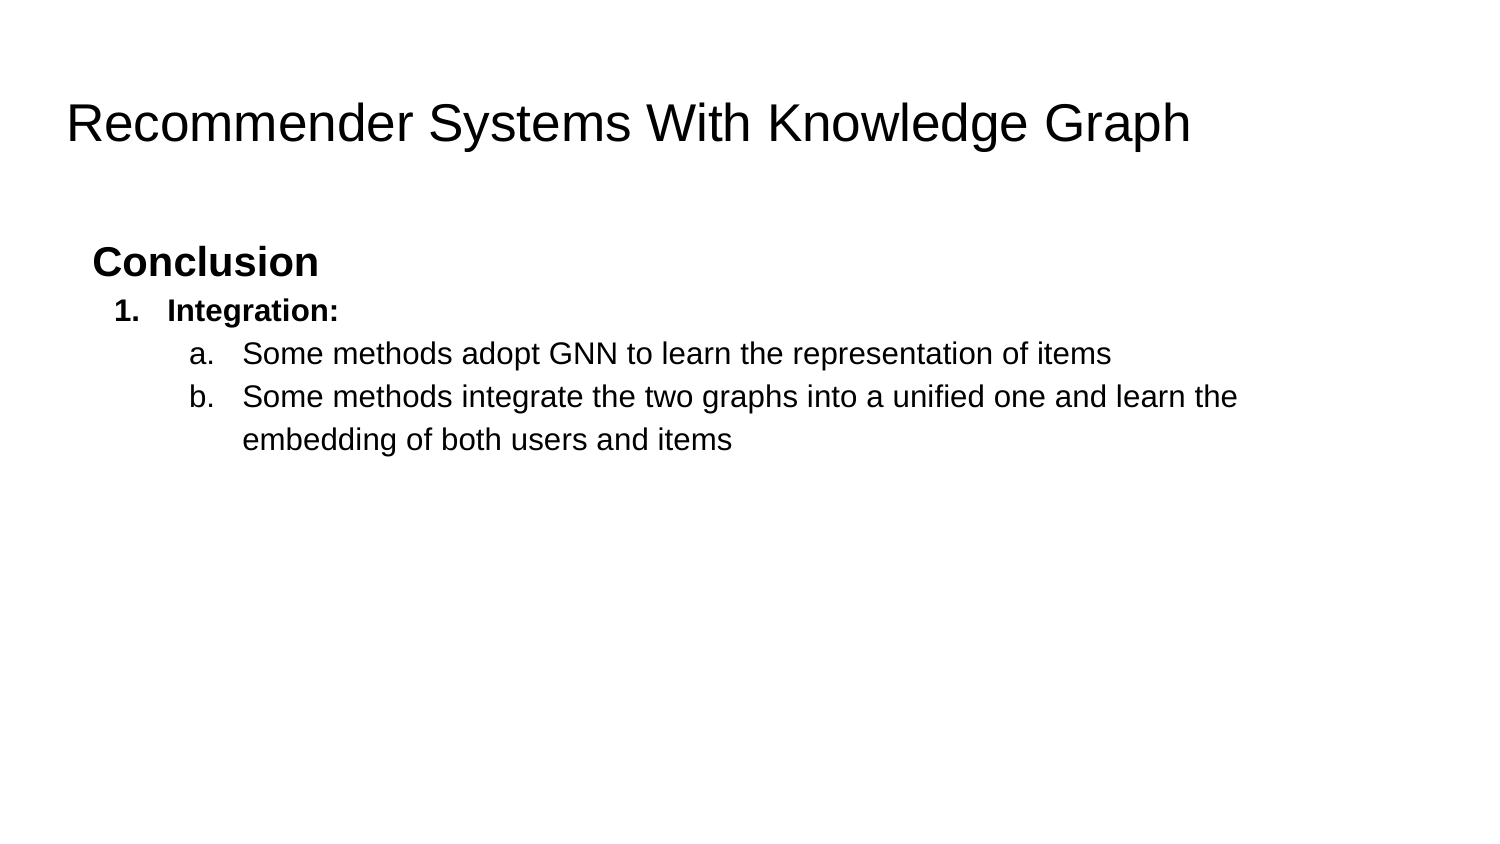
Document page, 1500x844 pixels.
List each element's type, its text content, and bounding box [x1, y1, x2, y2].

text_box Conclusion Integration: Some methods adopt GNN to learn the representation of items Some methods integrate the two graphs into a unified one and learn the embedding of both users and items [77, 211, 1353, 678]
title Recommender Systems With Knowledge Graph [51, 72, 1449, 167]
